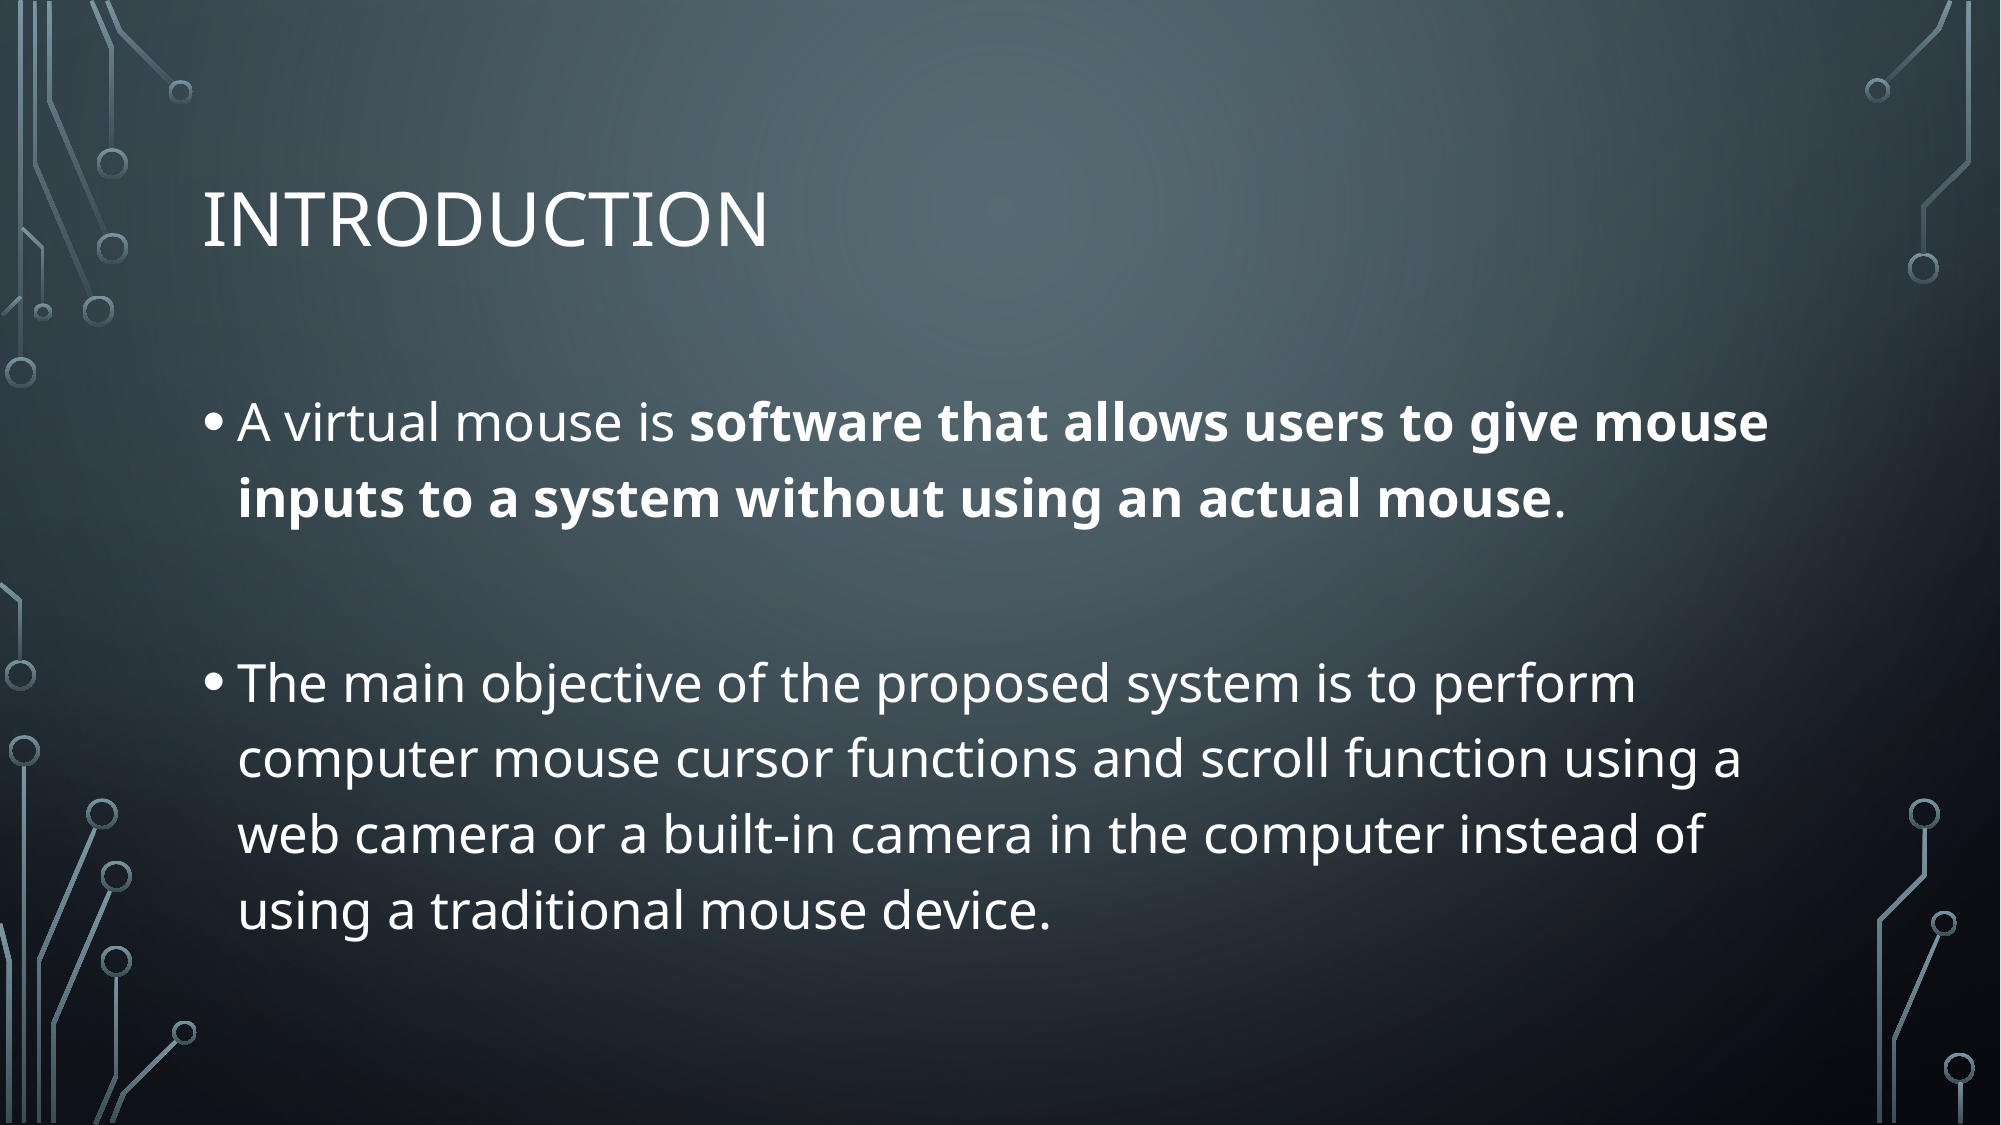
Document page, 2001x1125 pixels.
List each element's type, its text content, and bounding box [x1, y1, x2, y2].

list A virtual mouse is software that allows users to give mouse inputs to a system without using an actual mouse. The main objective of the proposed system is to perform computer mouse cursor functions and scroll function using a web camera or a built-in camera in the computer instead of using a traditional mouse device. [187, 369, 1813, 950]
title Introduction [187, 101, 1813, 344]
